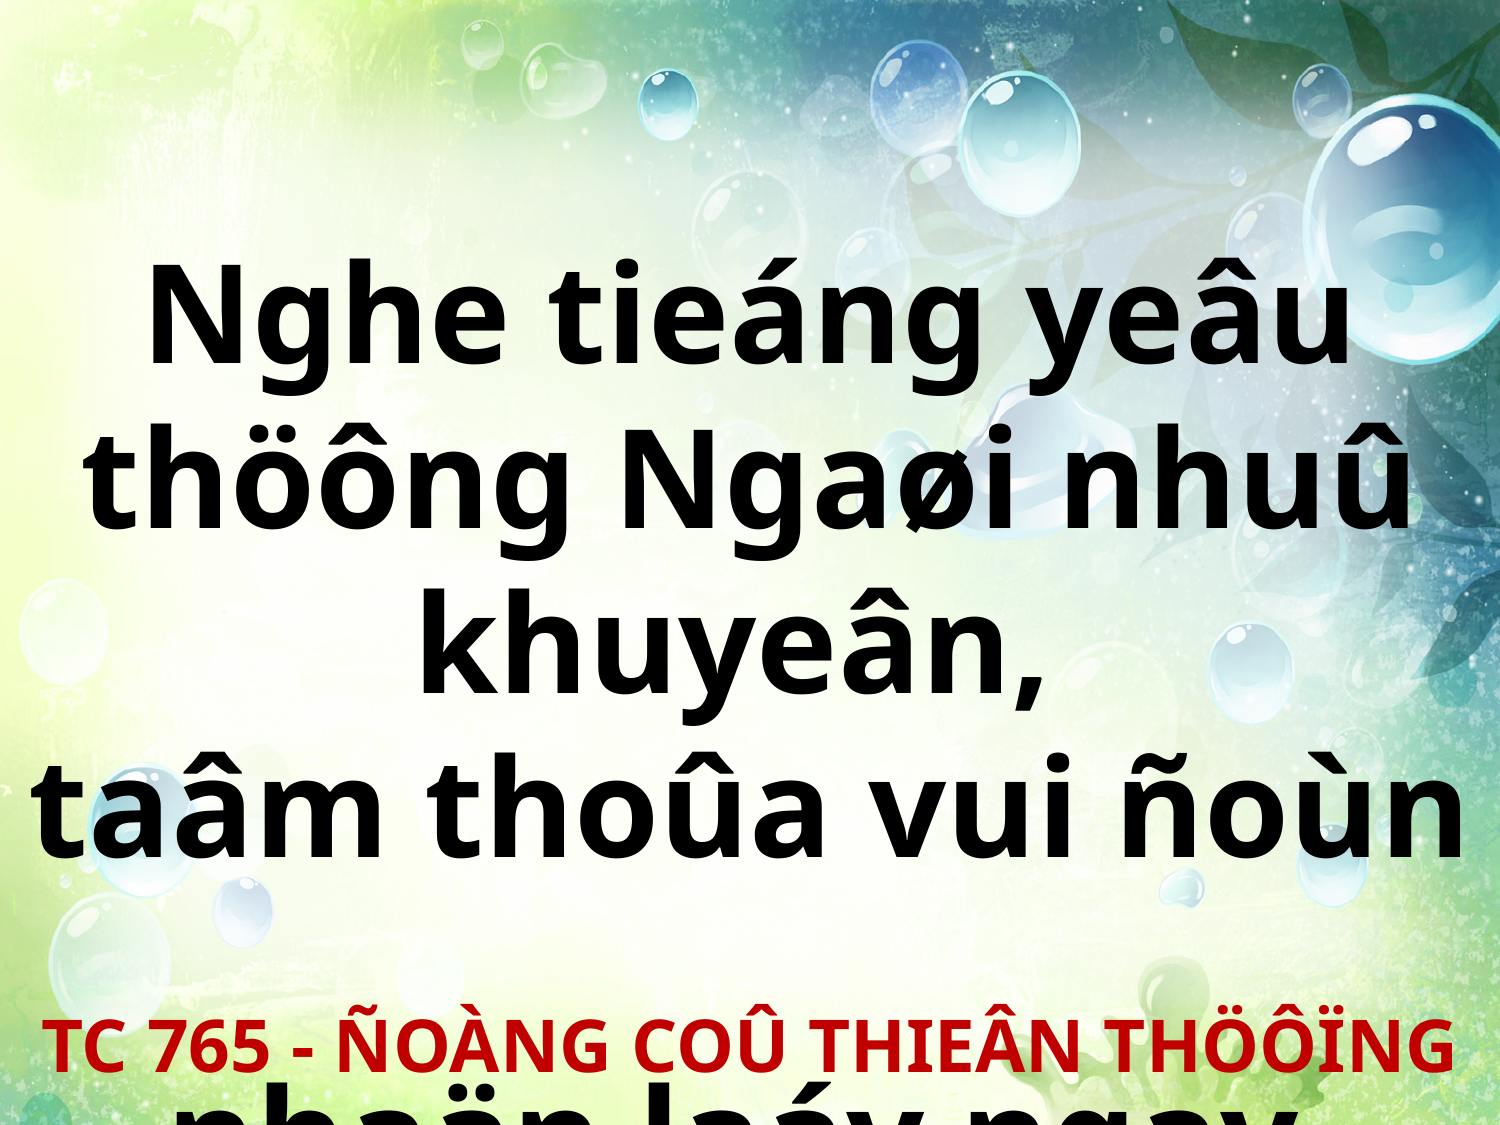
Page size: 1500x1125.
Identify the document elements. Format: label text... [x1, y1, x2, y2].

picture [0, 0, 1500, 218]
text_box Nghe tieáng yeâu thöông Ngaøi nhuû khuyeân, taâm thoûa vui ñoùn nhaän laáy ngay. [0, 218, 1500, 1125]
